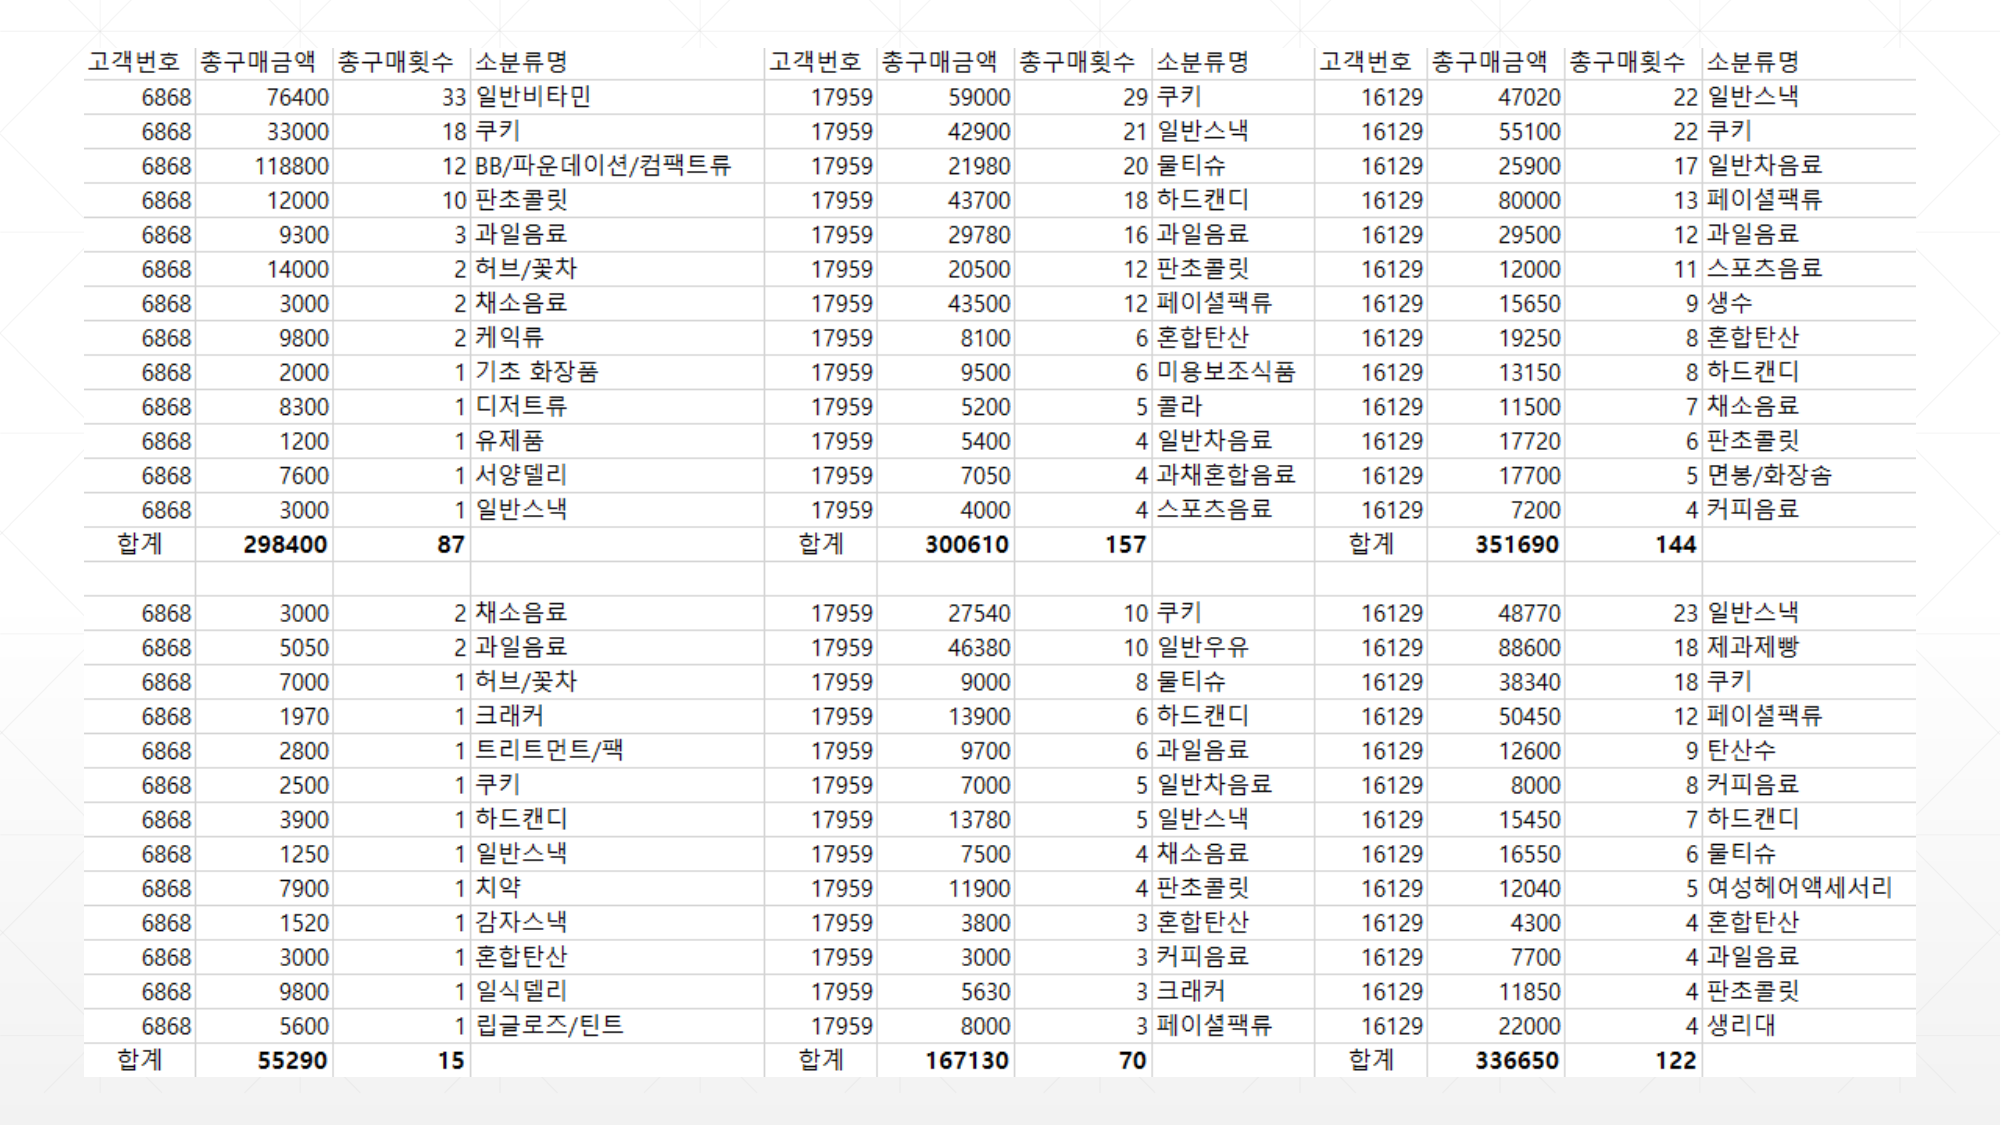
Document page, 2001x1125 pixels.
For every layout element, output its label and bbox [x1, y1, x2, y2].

picture [84, 48, 1916, 1077]
